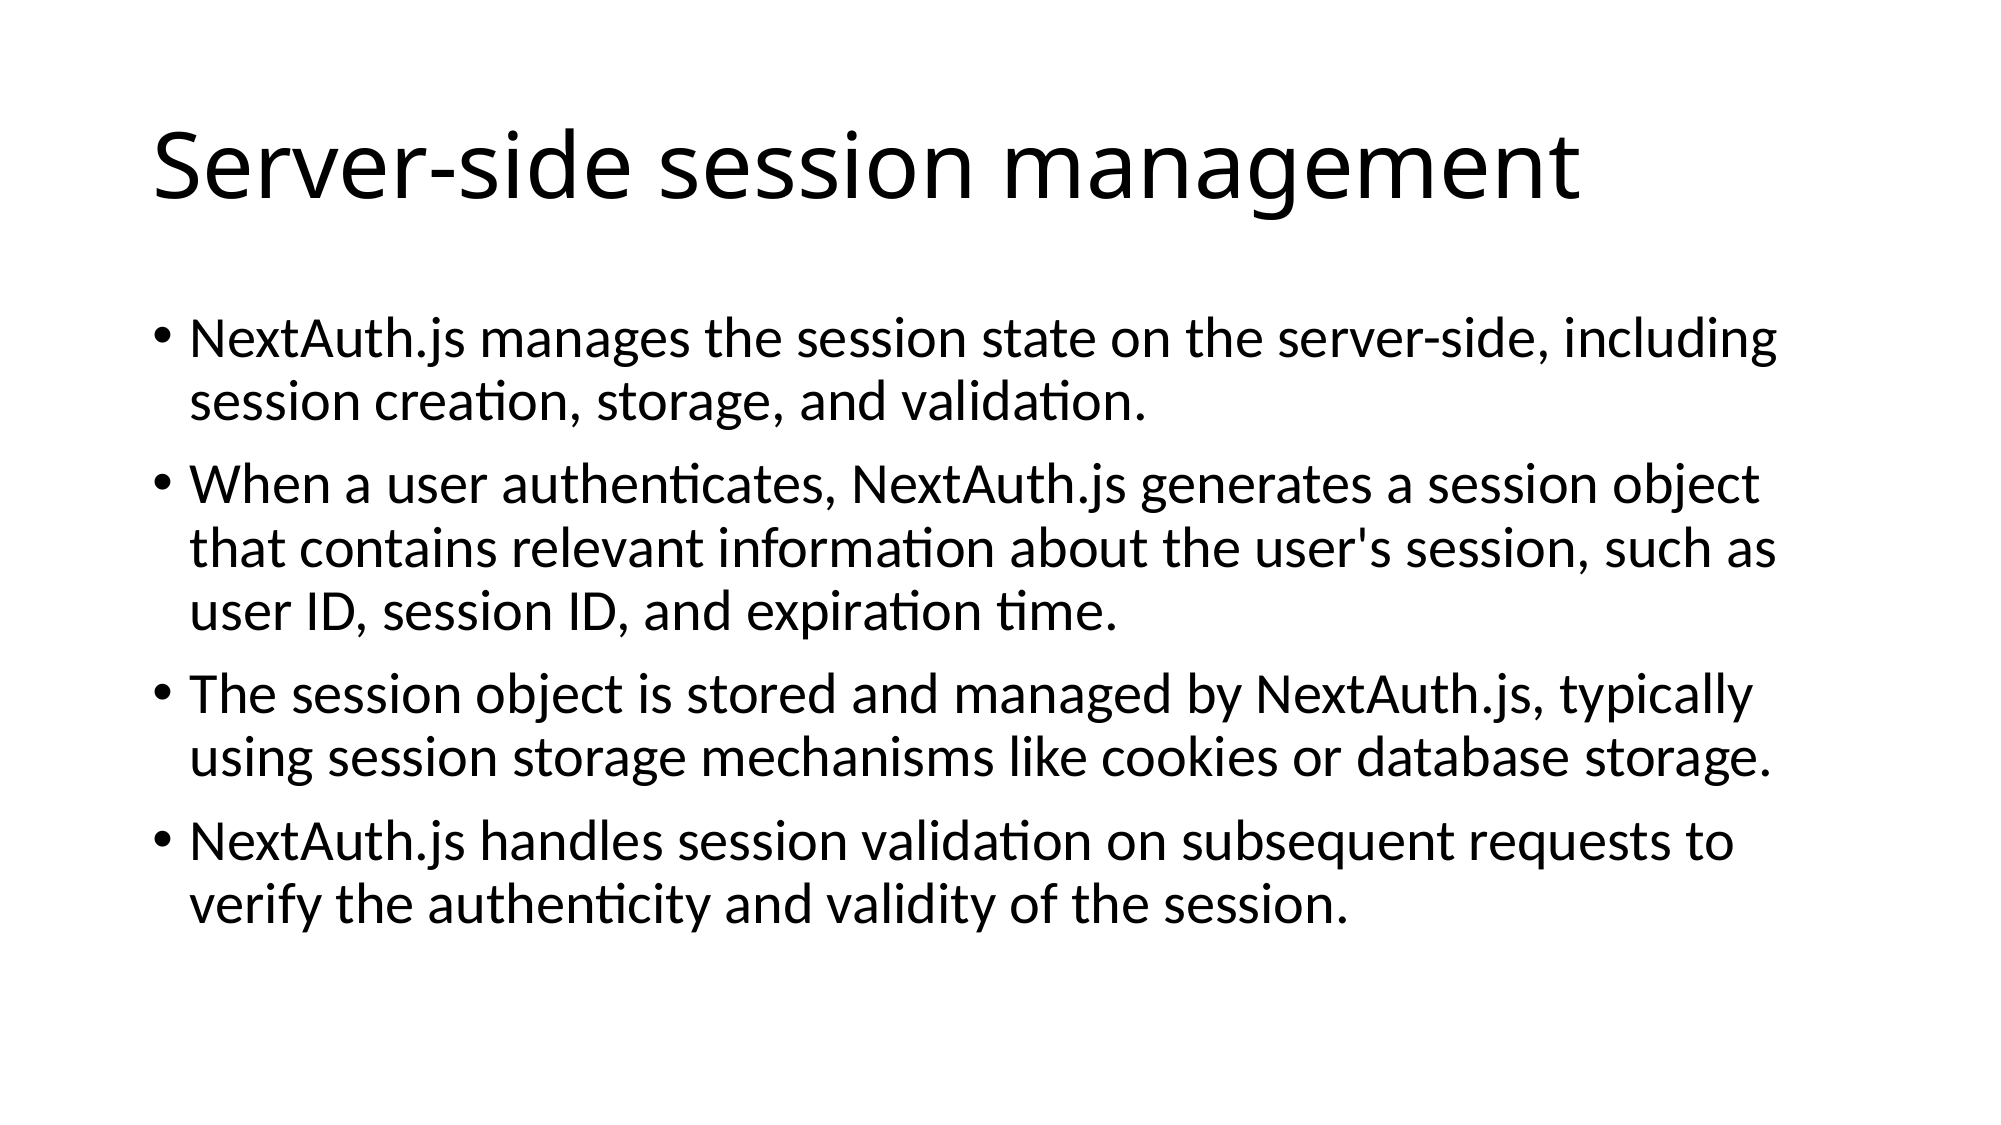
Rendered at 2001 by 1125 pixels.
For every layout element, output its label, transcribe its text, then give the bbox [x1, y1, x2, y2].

list NextAuth.js manages the session state on the server-side, including session creation, storage, and validation. When a user authenticates, NextAuth.js generates a session object that contains relevant information about the user's session, such as user ID, session ID, and expiration time. The session object is stored and managed by NextAuth.js, typically using session storage mechanisms like cookies or database storage. NextAuth.js handles session validation on subsequent requests to verify the authenticity and validity of the session. [137, 299, 1863, 1014]
title Server-side session management [137, 59, 1863, 278]
